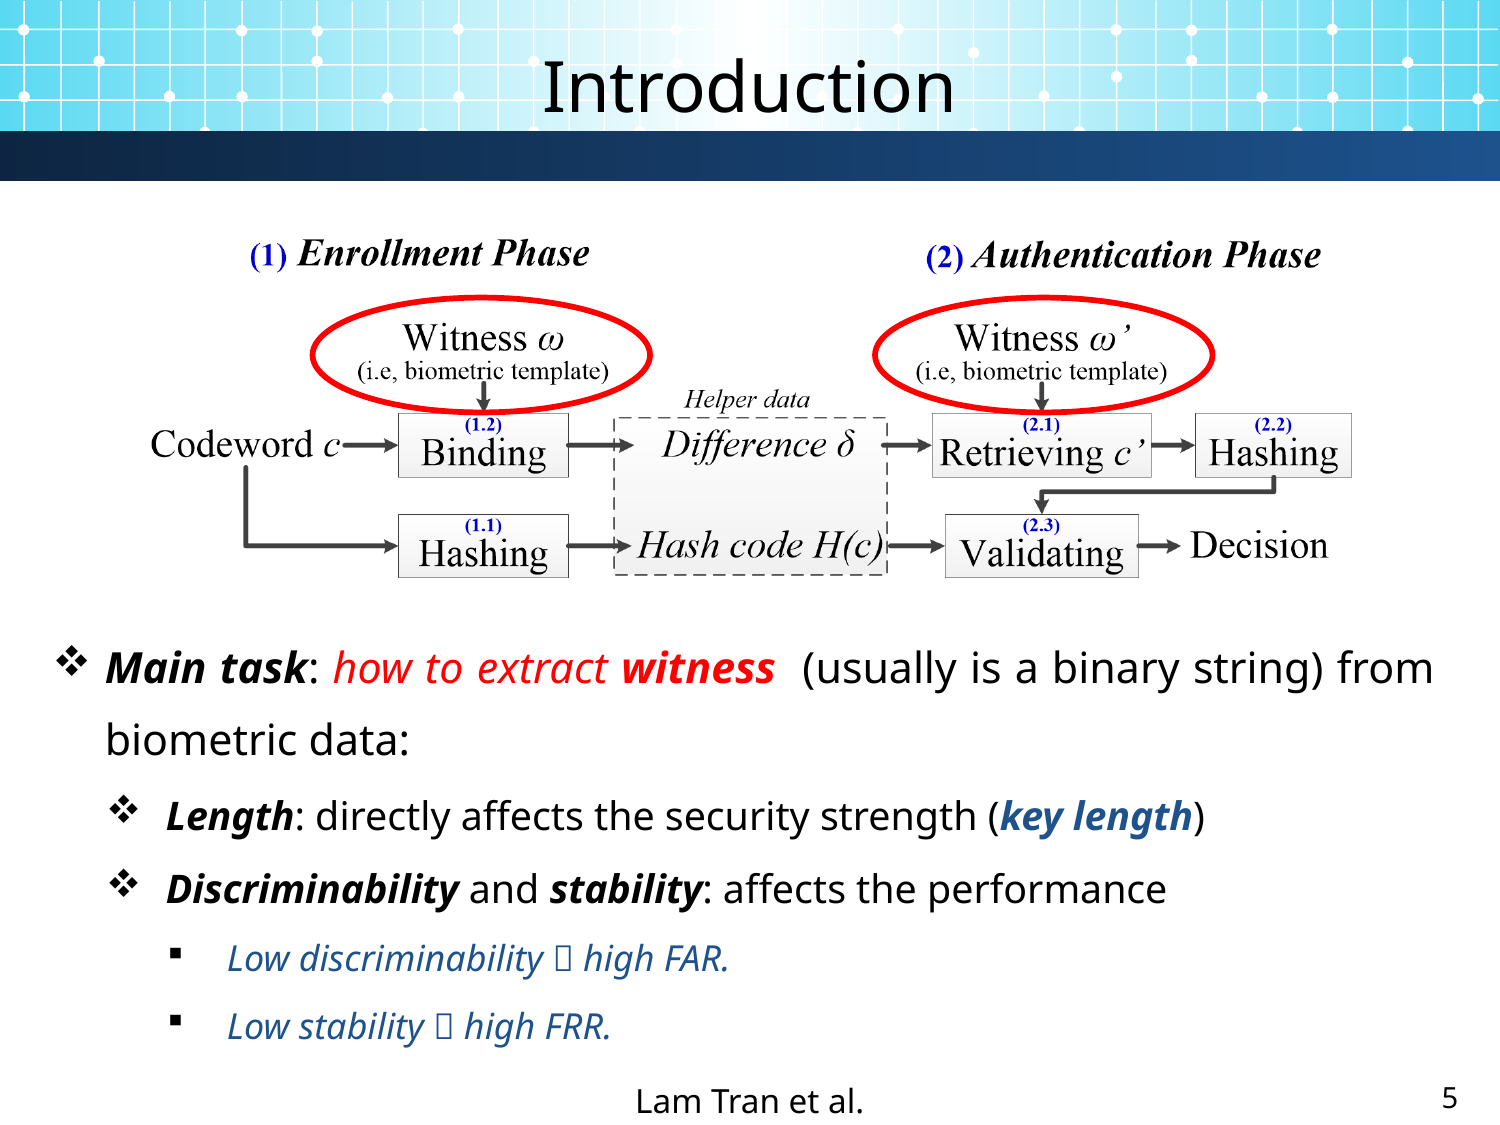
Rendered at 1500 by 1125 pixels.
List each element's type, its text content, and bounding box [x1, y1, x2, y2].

picture [149, 224, 1352, 578]
title Introduction [0, 37, 1500, 130]
footer Lam Tran et al. [0, 1072, 1500, 1125]
